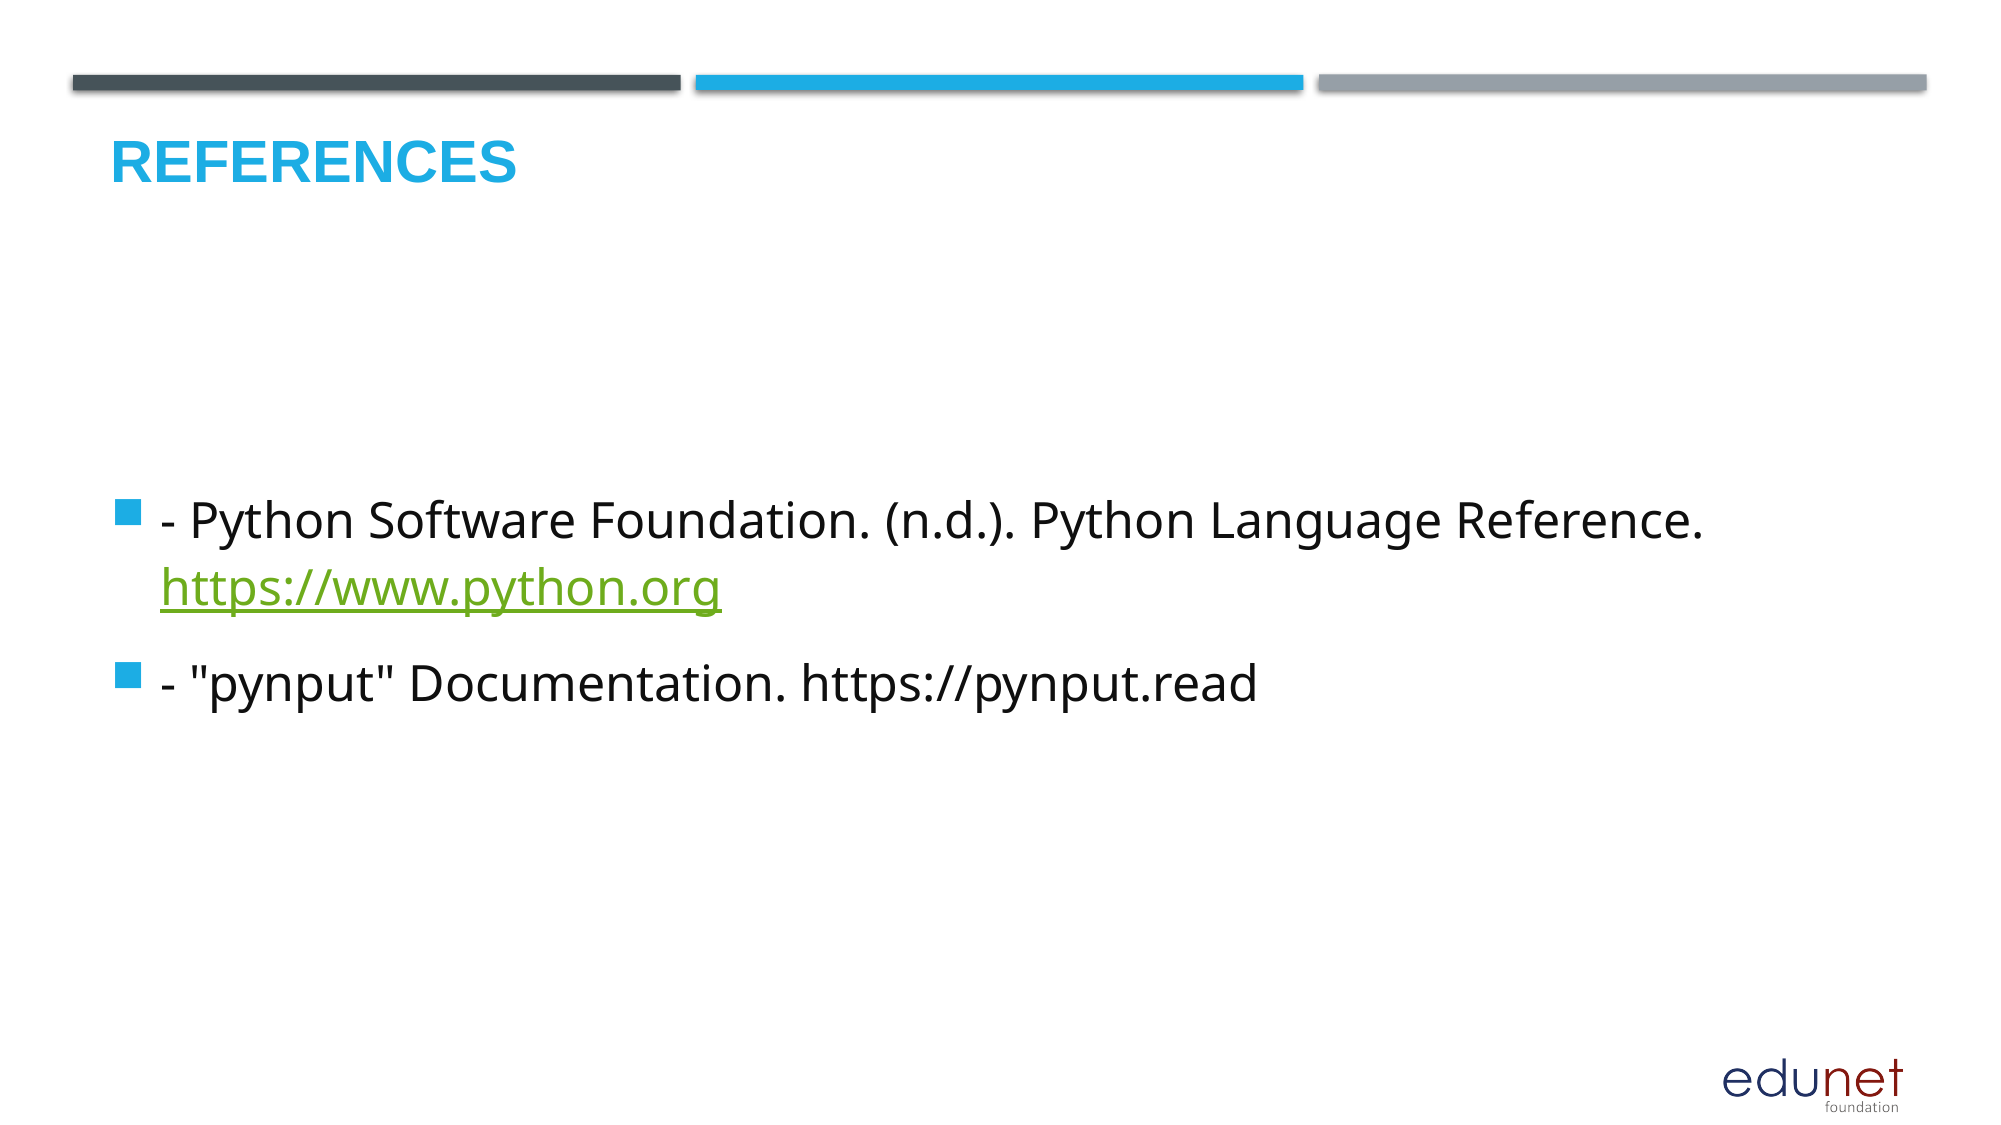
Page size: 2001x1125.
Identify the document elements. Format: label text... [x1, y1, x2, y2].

title References [95, 115, 1905, 203]
picture [1719, 1056, 1905, 1116]
list - Python Software Foundation. (n.d.). Python Language Reference. https://www.python.org - "pynput" Documentation. https://pynput.read [95, 213, 1905, 981]
